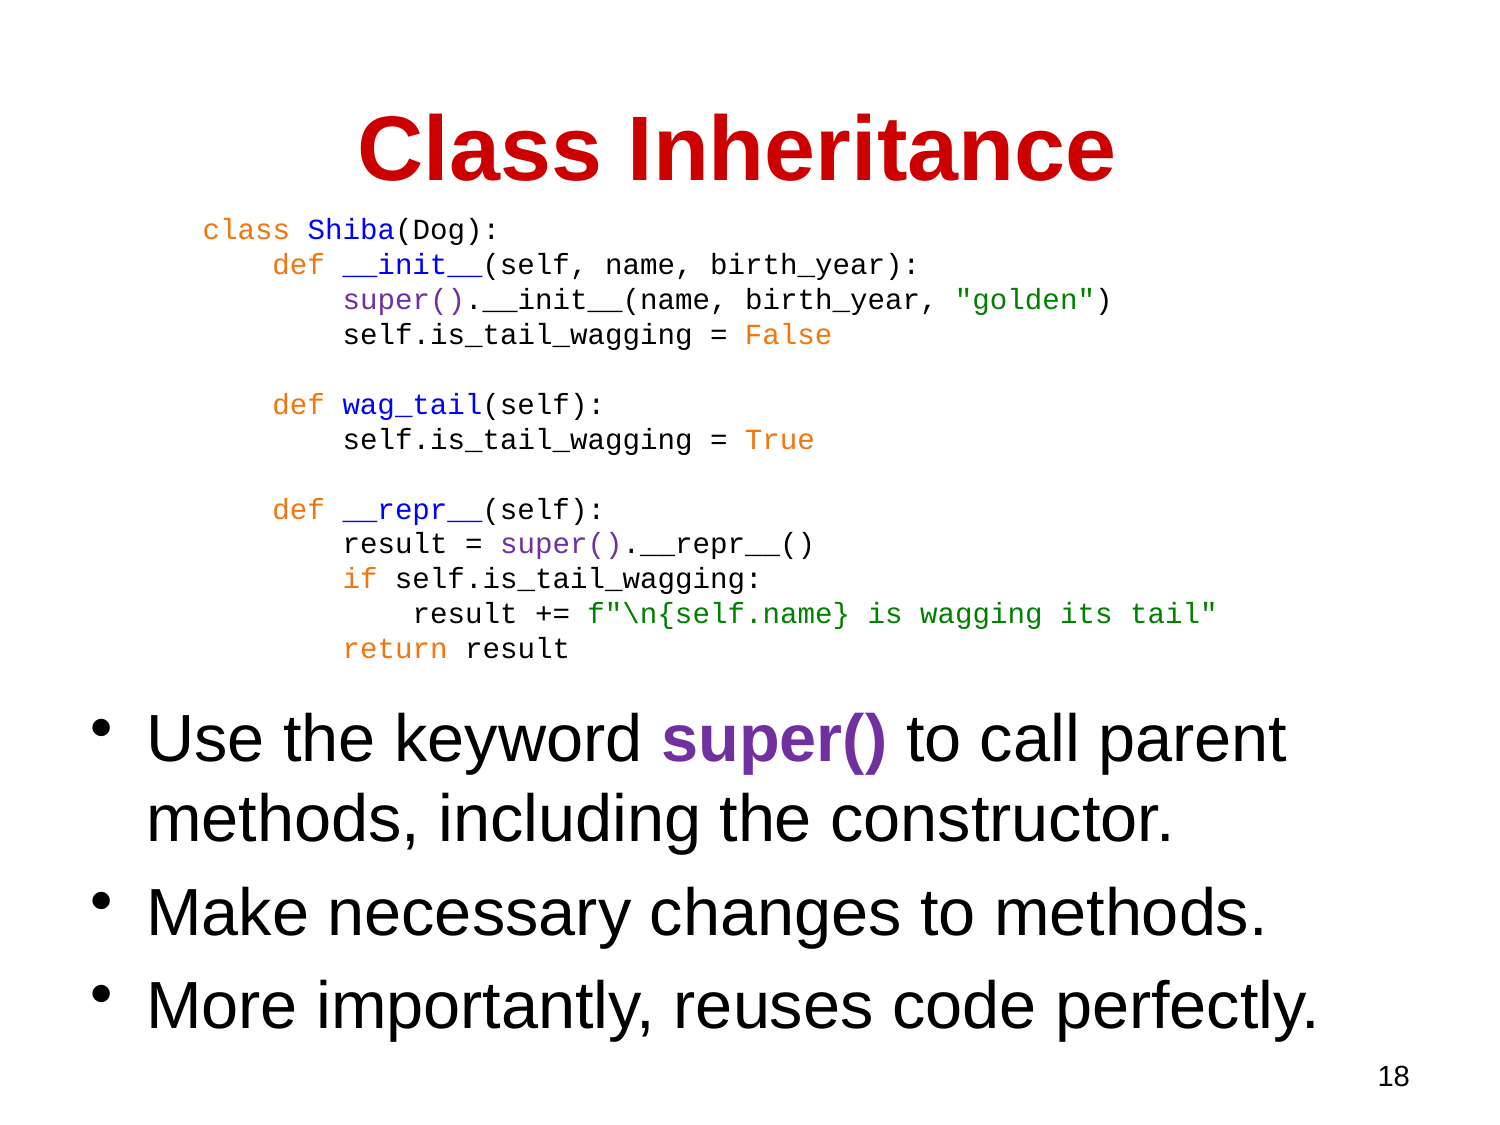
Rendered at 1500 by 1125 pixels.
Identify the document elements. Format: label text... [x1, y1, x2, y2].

text_box class Shiba(Dog): def __init__(self, name, birth_year): super().__init__(name, birth_year, "golden") self.is_tail_wagging = False def wag_tail(self): self.is_tail_wagging = True def __repr__(self): result = super().__repr__() if self.is_tail_wagging: result += f"\n{self.name} is wagging its tail" return result [187, 202, 1288, 673]
slide_number 18 [1074, 1049, 1426, 1088]
title Class Inheritance [62, 50, 1413, 238]
list Use the keyword super() to call parent methods, including the constructor. Make necessary changes to methods. More importantly, reuses code perfectly. [75, 687, 1450, 1050]
